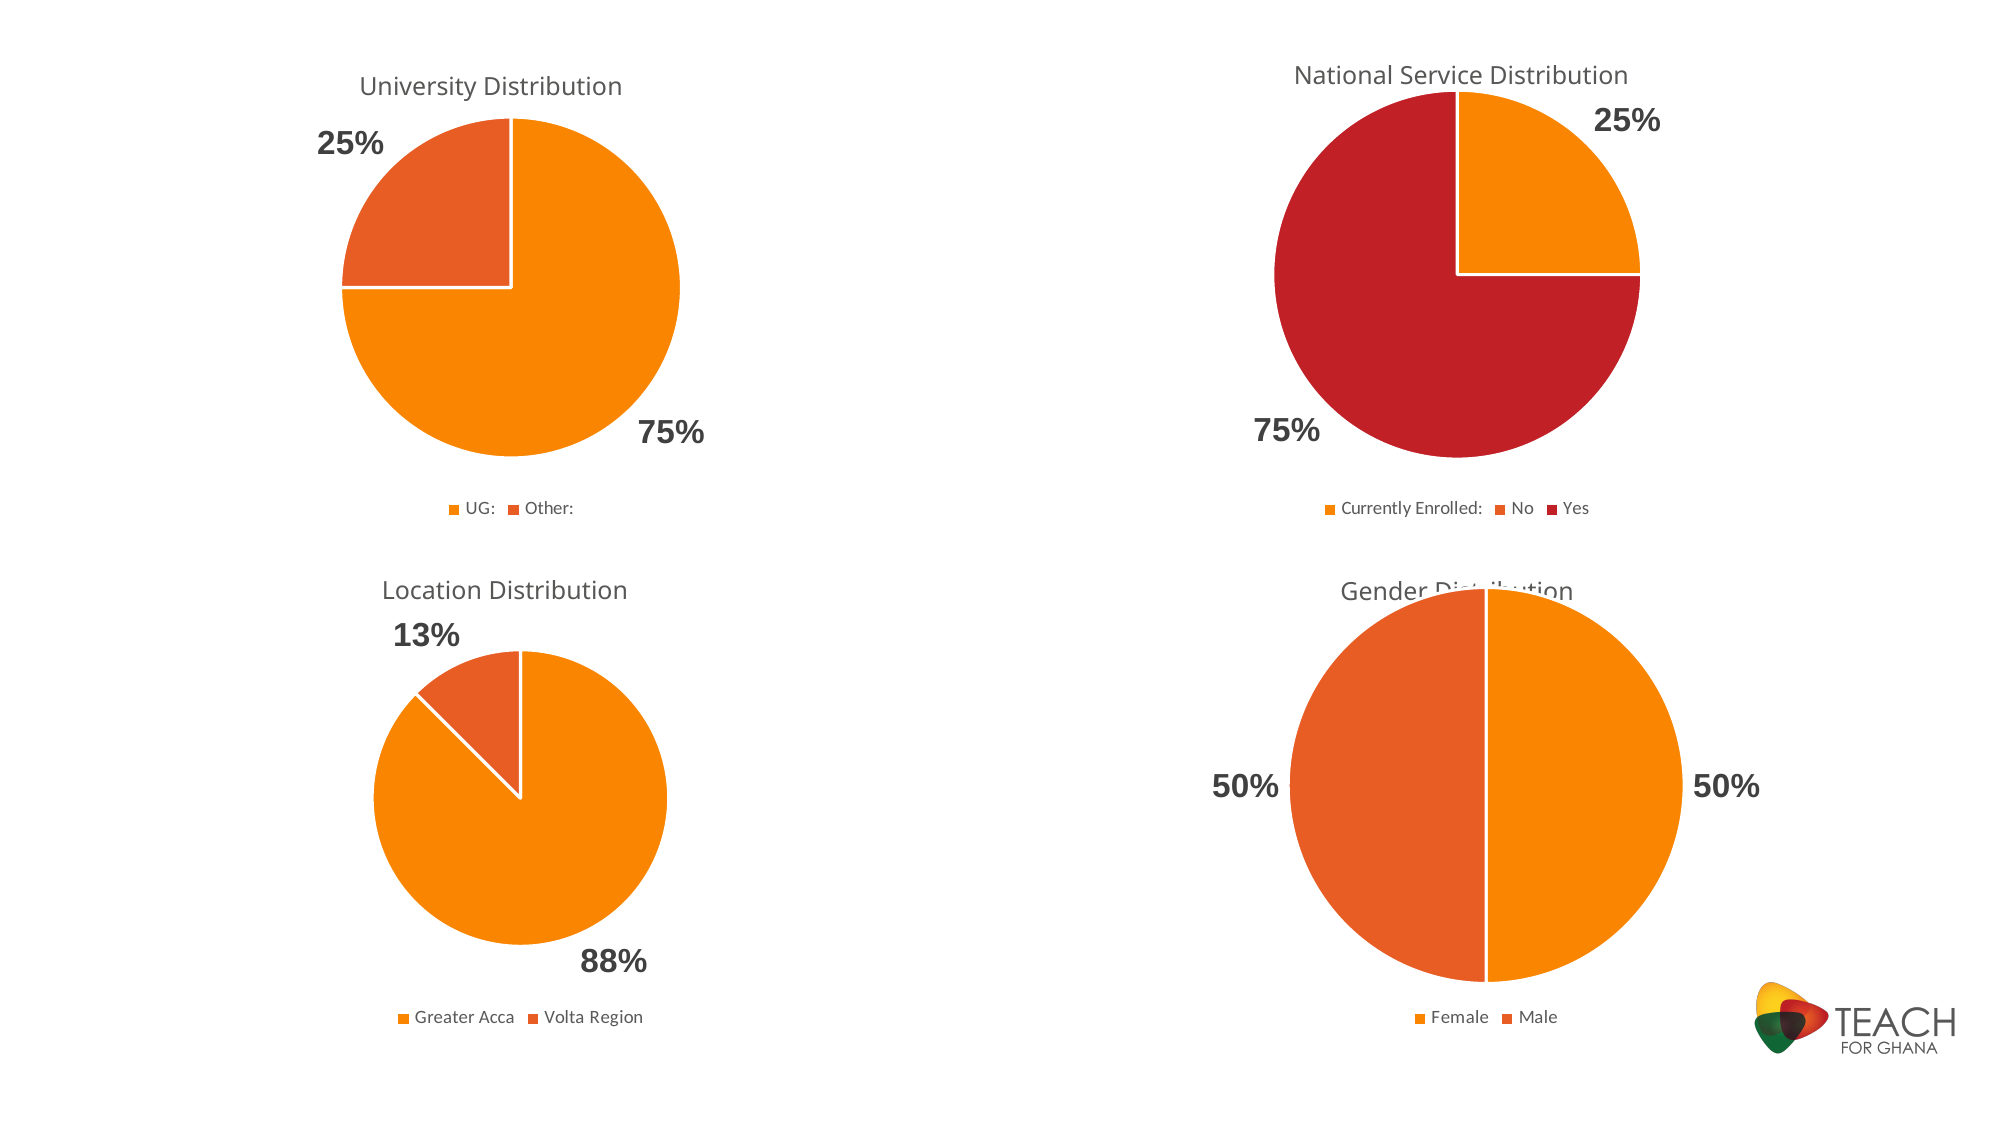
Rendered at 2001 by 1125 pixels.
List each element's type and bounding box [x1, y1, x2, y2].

picture [1744, 911, 1965, 1125]
text_box [39, 46, 922, 526]
text_box [0, 550, 1011, 1035]
text_box [1011, 550, 1926, 1035]
text_box [922, 46, 2000, 526]
